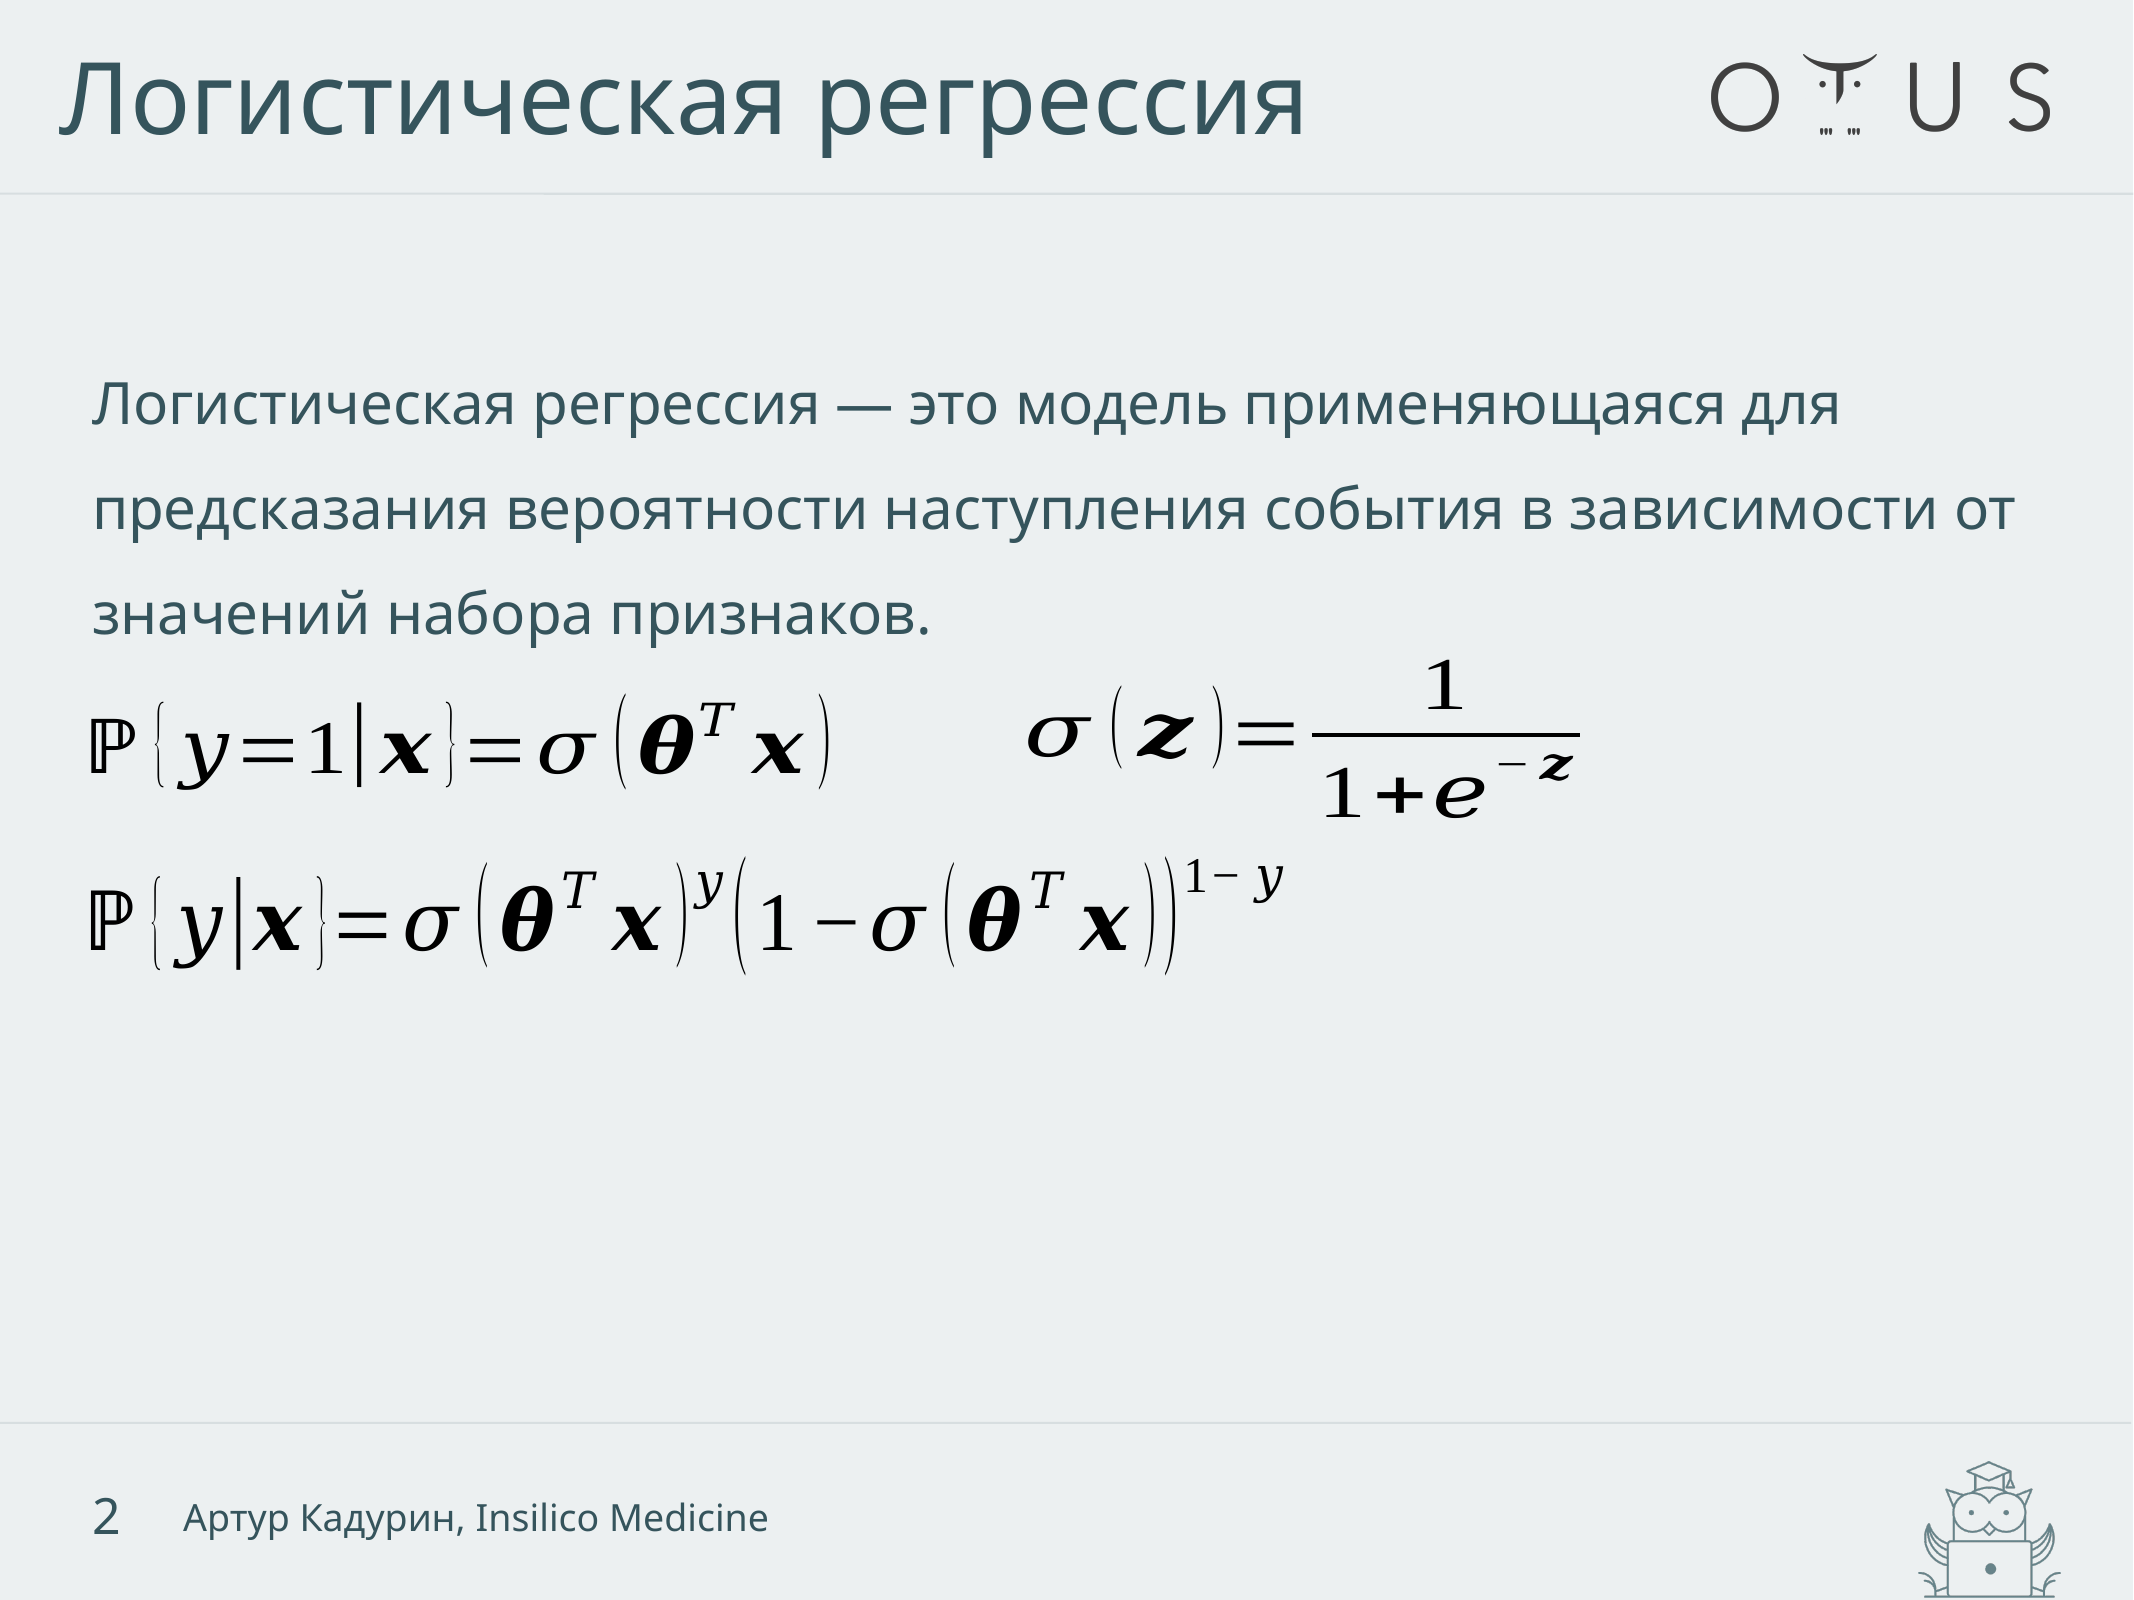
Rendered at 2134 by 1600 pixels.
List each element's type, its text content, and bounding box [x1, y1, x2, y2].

text_box Логистическая регрессия [51, 26, 1319, 163]
text_box 2 [83, 1476, 143, 1553]
text_box Артур Кадурин, Insilico Medicine [174, 1485, 778, 1548]
text_box Логистическая регрессия — это модель применяющаяся для предсказания вероятности наступления события в зависимости от значений набора признаков. [83, 322, 2055, 655]
picture [1918, 1461, 2061, 1598]
picture [1711, 54, 2050, 135]
